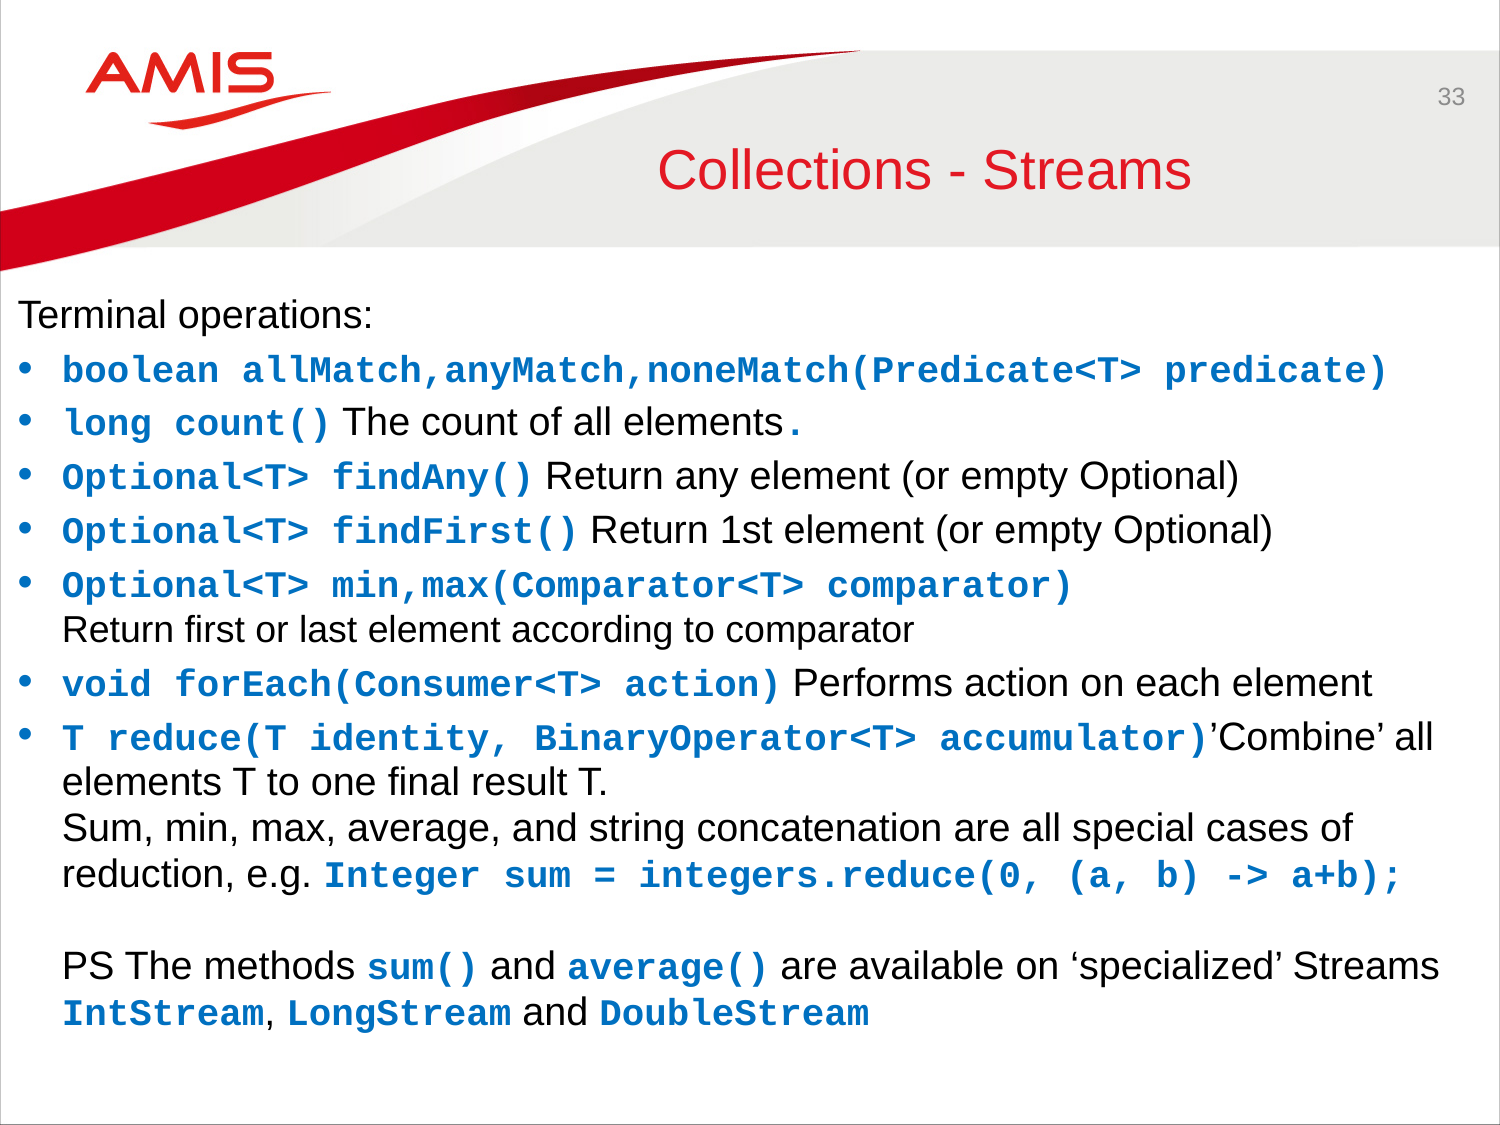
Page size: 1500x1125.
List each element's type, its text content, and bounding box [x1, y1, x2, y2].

slide_number 33 [1328, 54, 1481, 138]
title Collections - Streams [657, 90, 1447, 253]
list Terminal operations: boolean allMatch,anyMatch,noneMatch(Predicate<T> predicate) long count() The count of all elements. Optional<T> findAny() Return any element (or empty Optional) Optional<T> findFirst() Return 1st element (or empty Optional) Optional<T> min,max(Comparator<T> comparator) Return first or last element according to comparator void forEach(Consumer<T> action) Performs action on each element T reduce(T identity, BinaryOperator<T> accumulator)’Combine’ all elements T to one final result T. Sum, min, max, average, and string concatenation are all special cases of reduction, e.g. Integer sum = integers.reduce(0, (a, b) -> a+b); PS The methods sum() and average() are available on ‘specialized’ Streams IntStream, LongStream and DoubleStream [17, 290, 1481, 1083]
picture [0, 0, 1500, 1125]
